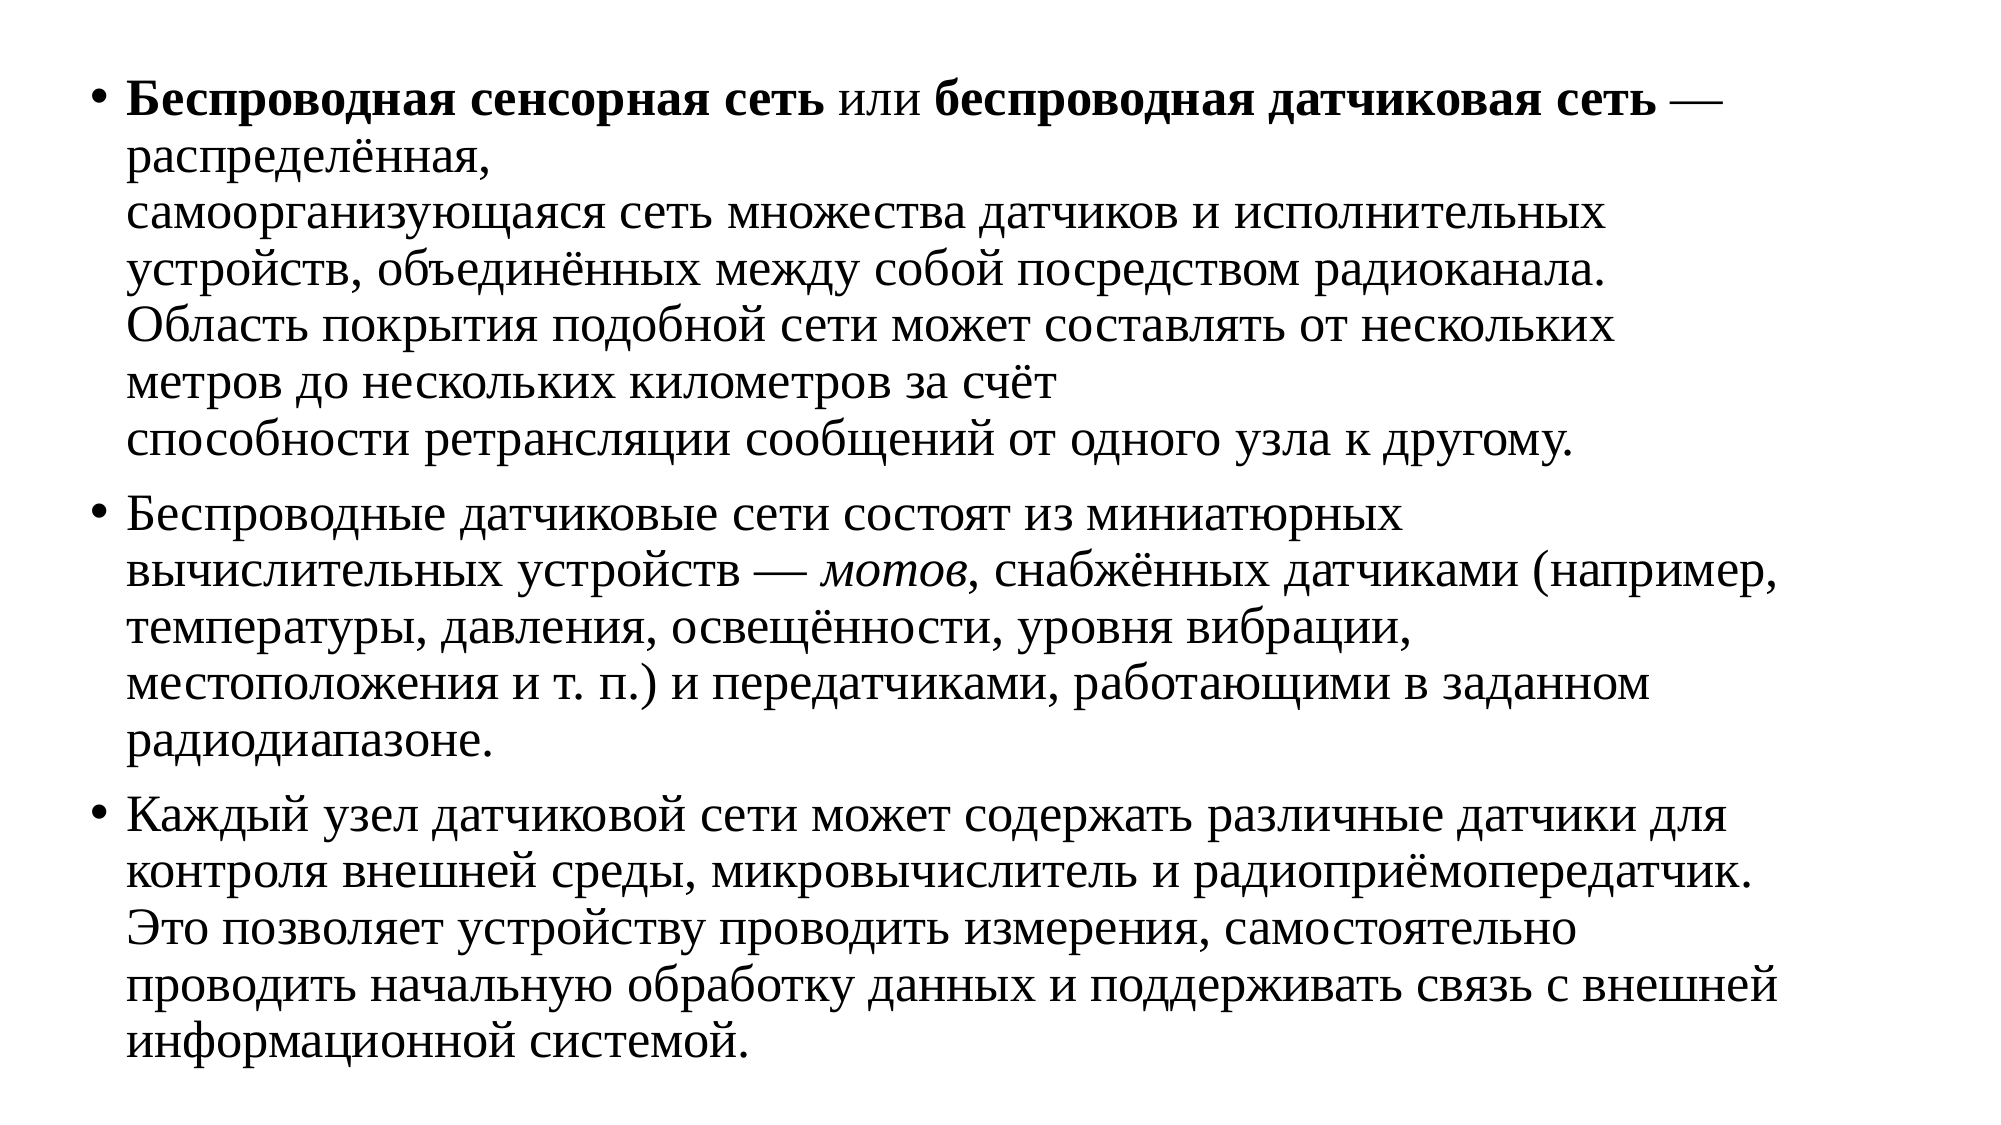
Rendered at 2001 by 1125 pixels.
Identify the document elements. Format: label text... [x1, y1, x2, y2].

list Беспроводная сенсорная сеть или беспроводная датчиковая сеть — распределённая, самоорганизующаяся сеть множества датчиков и исполнительных устройств, объединённых между собой посредством радиоканала. Область покрытия подобной сети может составлять от нескольких метров до нескольких километров за счёт способности ретрансляции сообщений от одного узла к другому. Беспроводные датчиковые сети состоят из миниатюрных вычислительных устройств — мотов, снабжённых датчиками (например, температуры, давления, освещённости, уровня вибрации, местоположения и т. п.) и передатчиками, работающими в заданном радиодиапазоне. Каждый узел датчиковой сети может содержать различные датчики для контроля внешней среды, микровычислитель и радиоприёмопередатчик. Это позволяет устройству проводить измерения, самостоятельно проводить начальную обработку данных и поддерживать связь с внешней информационной системой. [75, 63, 1800, 1083]
